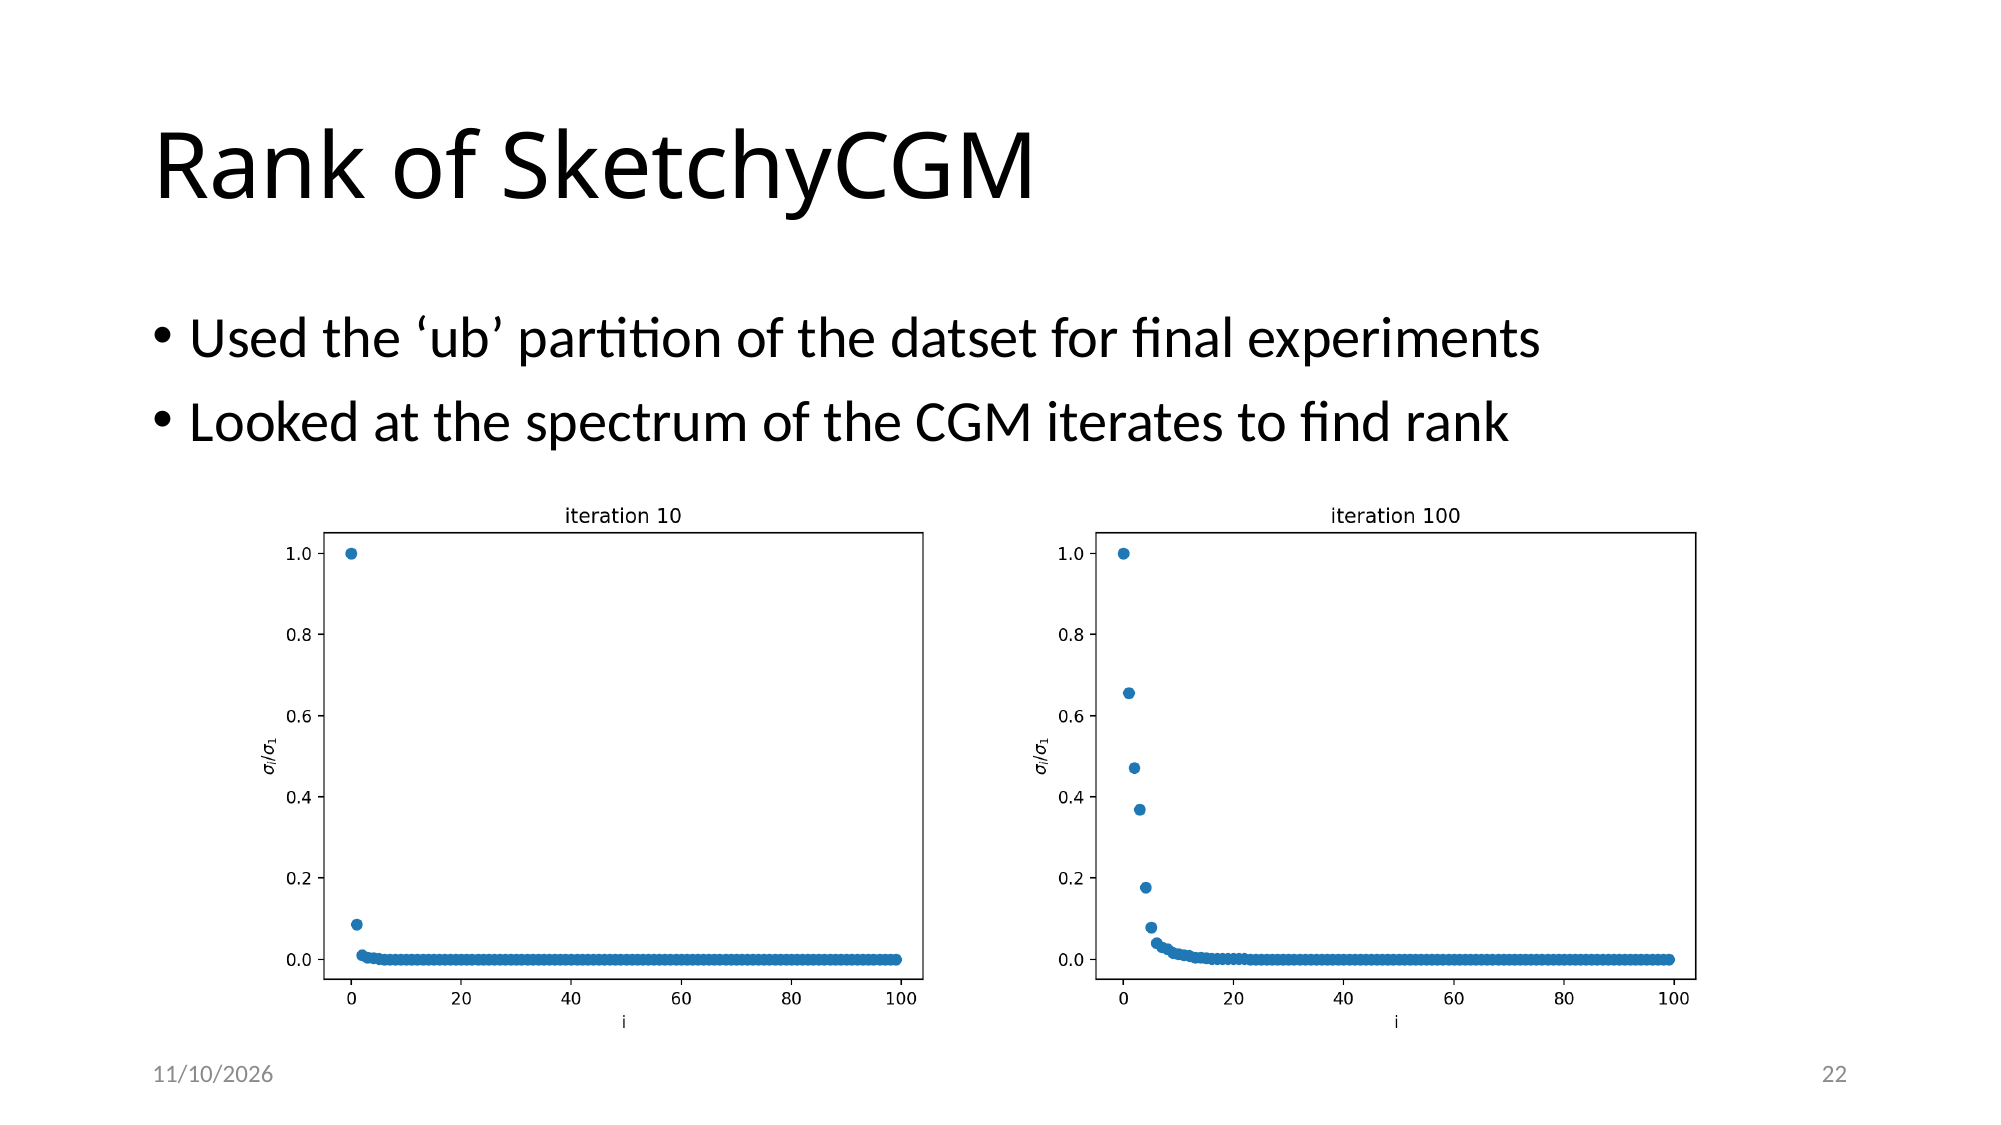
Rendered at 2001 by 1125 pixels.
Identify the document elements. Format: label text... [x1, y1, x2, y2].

list Used the ‘ub’ partition of the datset for final experiments Looked at the spectrum of the CGM iterates to find rank [137, 299, 1863, 1014]
title Rank of SketchyCGM [137, 59, 1863, 278]
picture [227, 463, 1773, 1043]
slide_number 22 [1412, 1042, 1863, 1103]
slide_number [137, 1042, 588, 1103]
